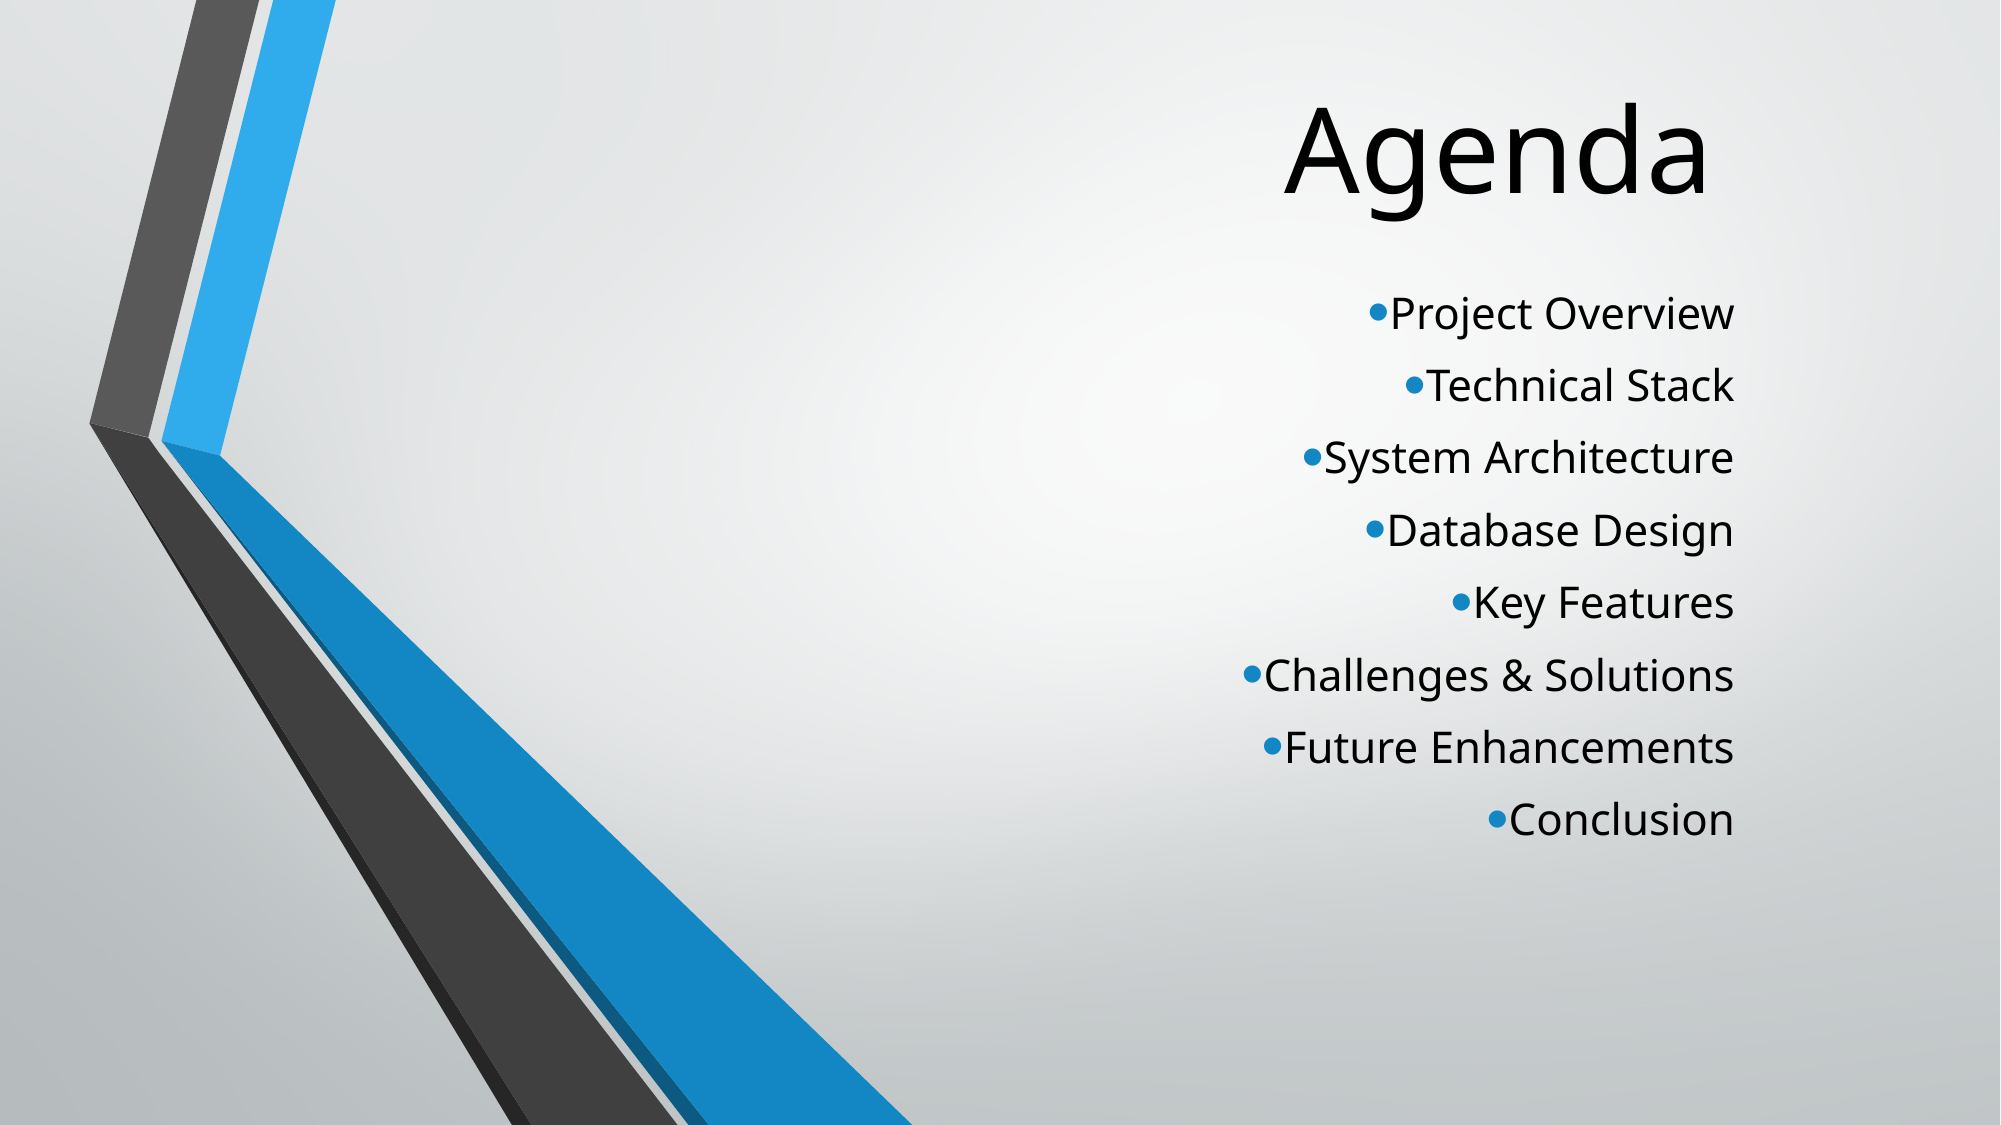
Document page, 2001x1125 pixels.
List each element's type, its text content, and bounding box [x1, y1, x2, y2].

title Agenda [228, 66, 1729, 225]
subtitle Project Overview Technical Stack System Architecture Database Design Key Features Challenges & Solutions Future Enhancements Conclusion [249, 198, 1750, 863]
